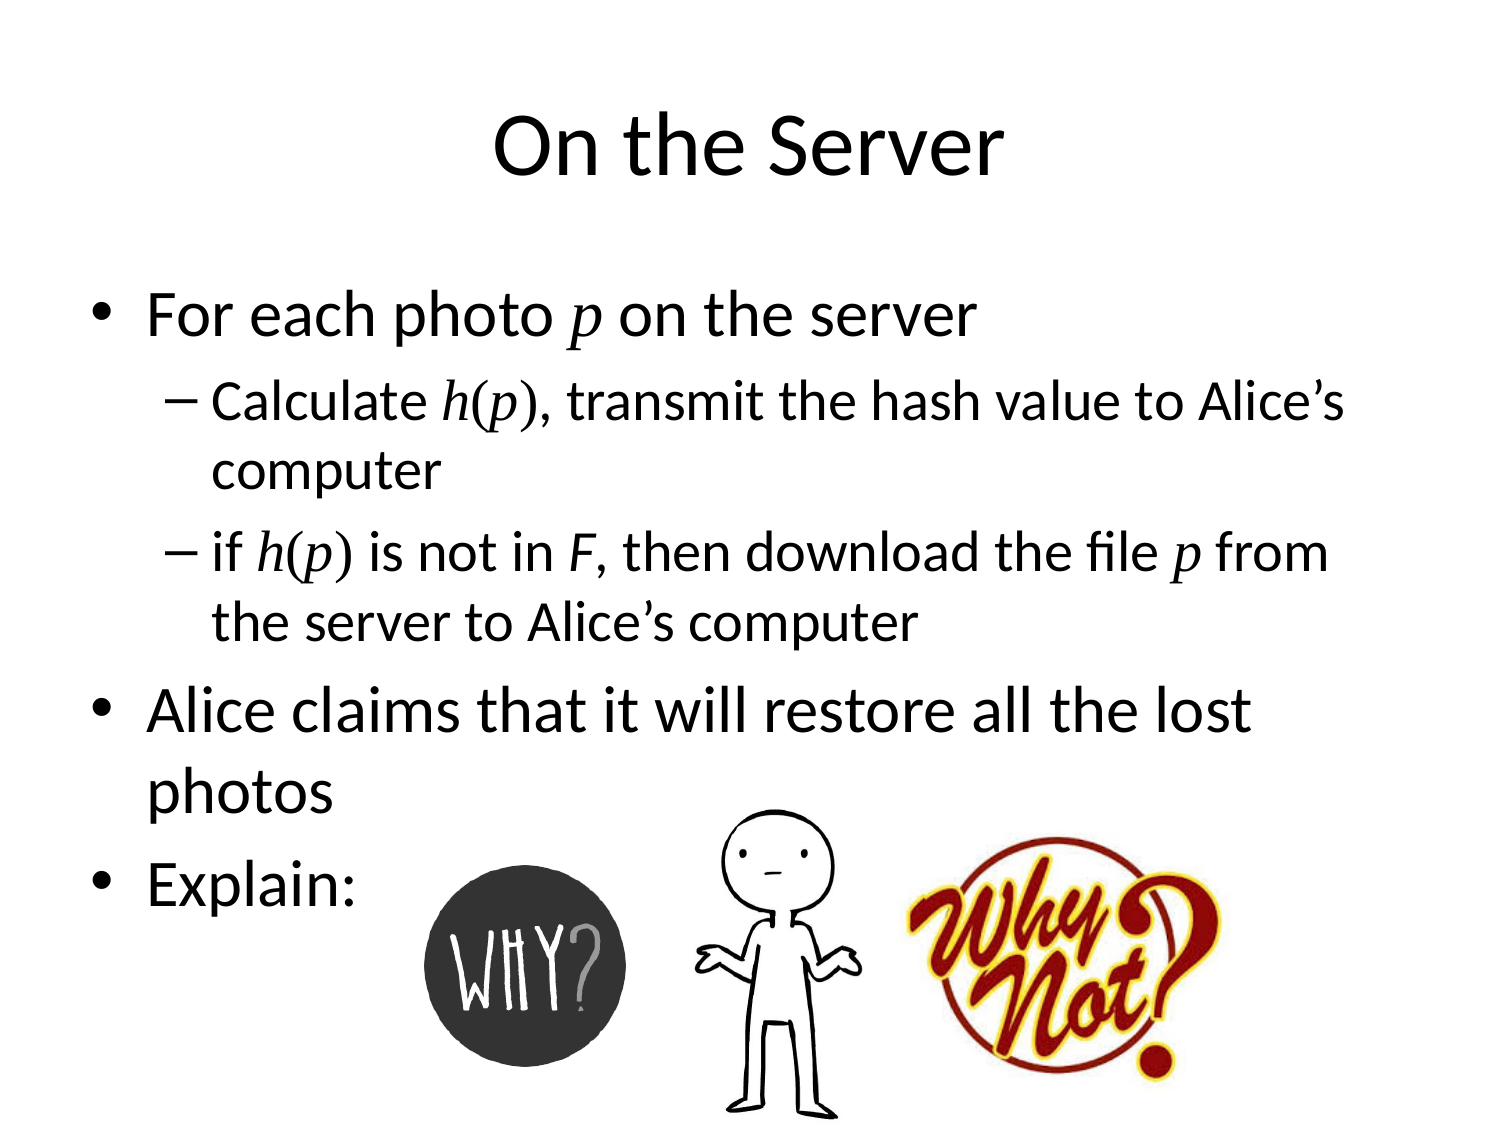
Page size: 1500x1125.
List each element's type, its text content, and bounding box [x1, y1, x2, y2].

picture [399, 839, 651, 1091]
list For each photo p on the server Calculate h(p), transmit the hash value to Alice’s computer if h(p) is not in F, then download the file p from the server to Alice’s computer Alice claims that it will restore all the lost photos Explain: [75, 262, 1425, 1005]
picture [887, 822, 1246, 1091]
title On the Server [75, 45, 1425, 233]
picture [688, 805, 869, 1125]
